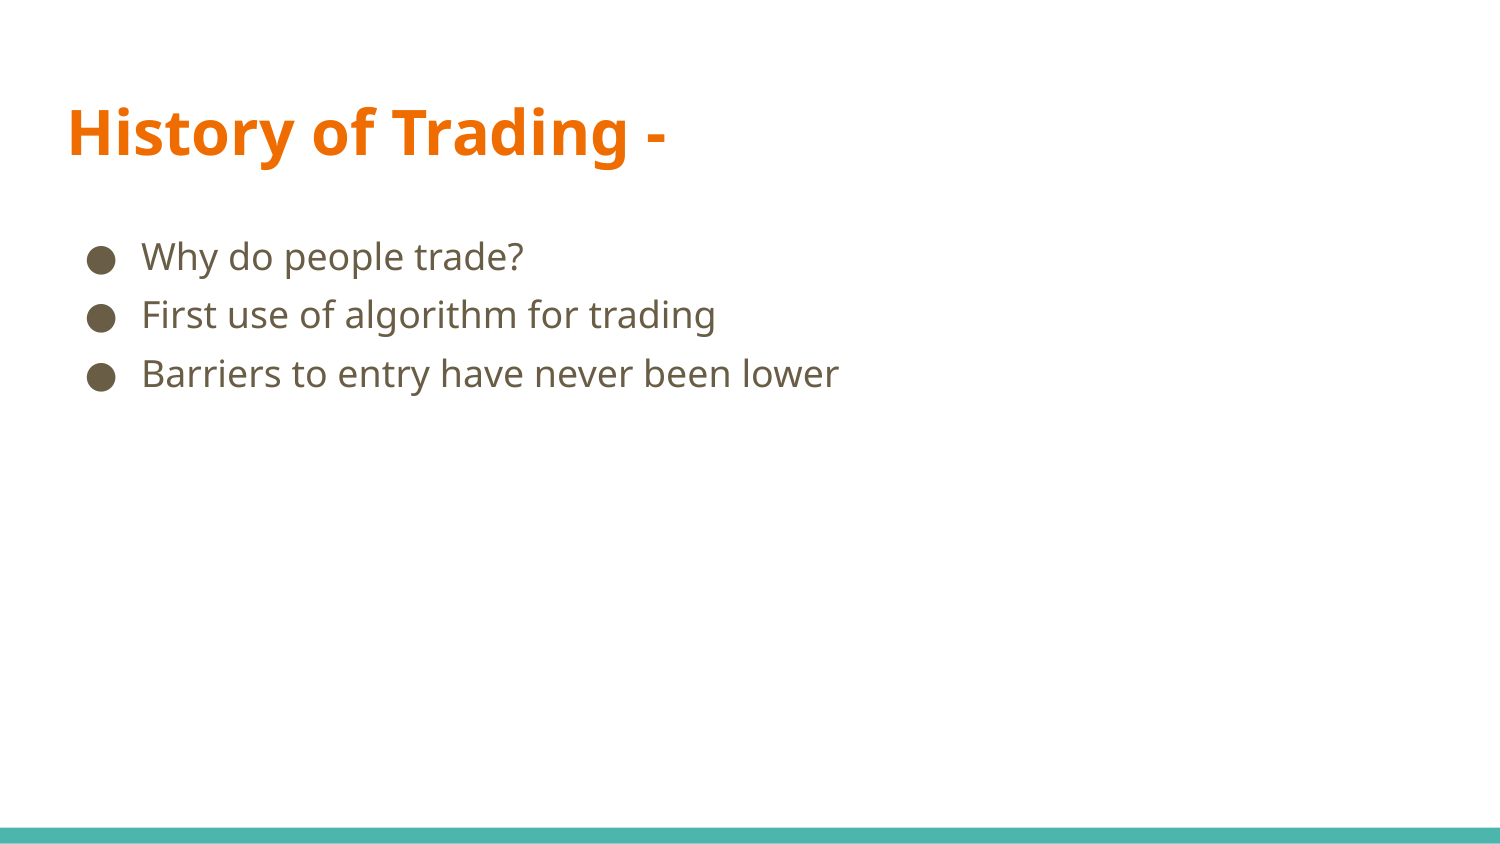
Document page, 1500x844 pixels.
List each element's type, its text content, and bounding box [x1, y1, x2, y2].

title History of Trading - [51, 72, 1449, 189]
list Why do people trade? First use of algorithm for trading Barriers to entry have never been lower [51, 207, 1449, 750]
